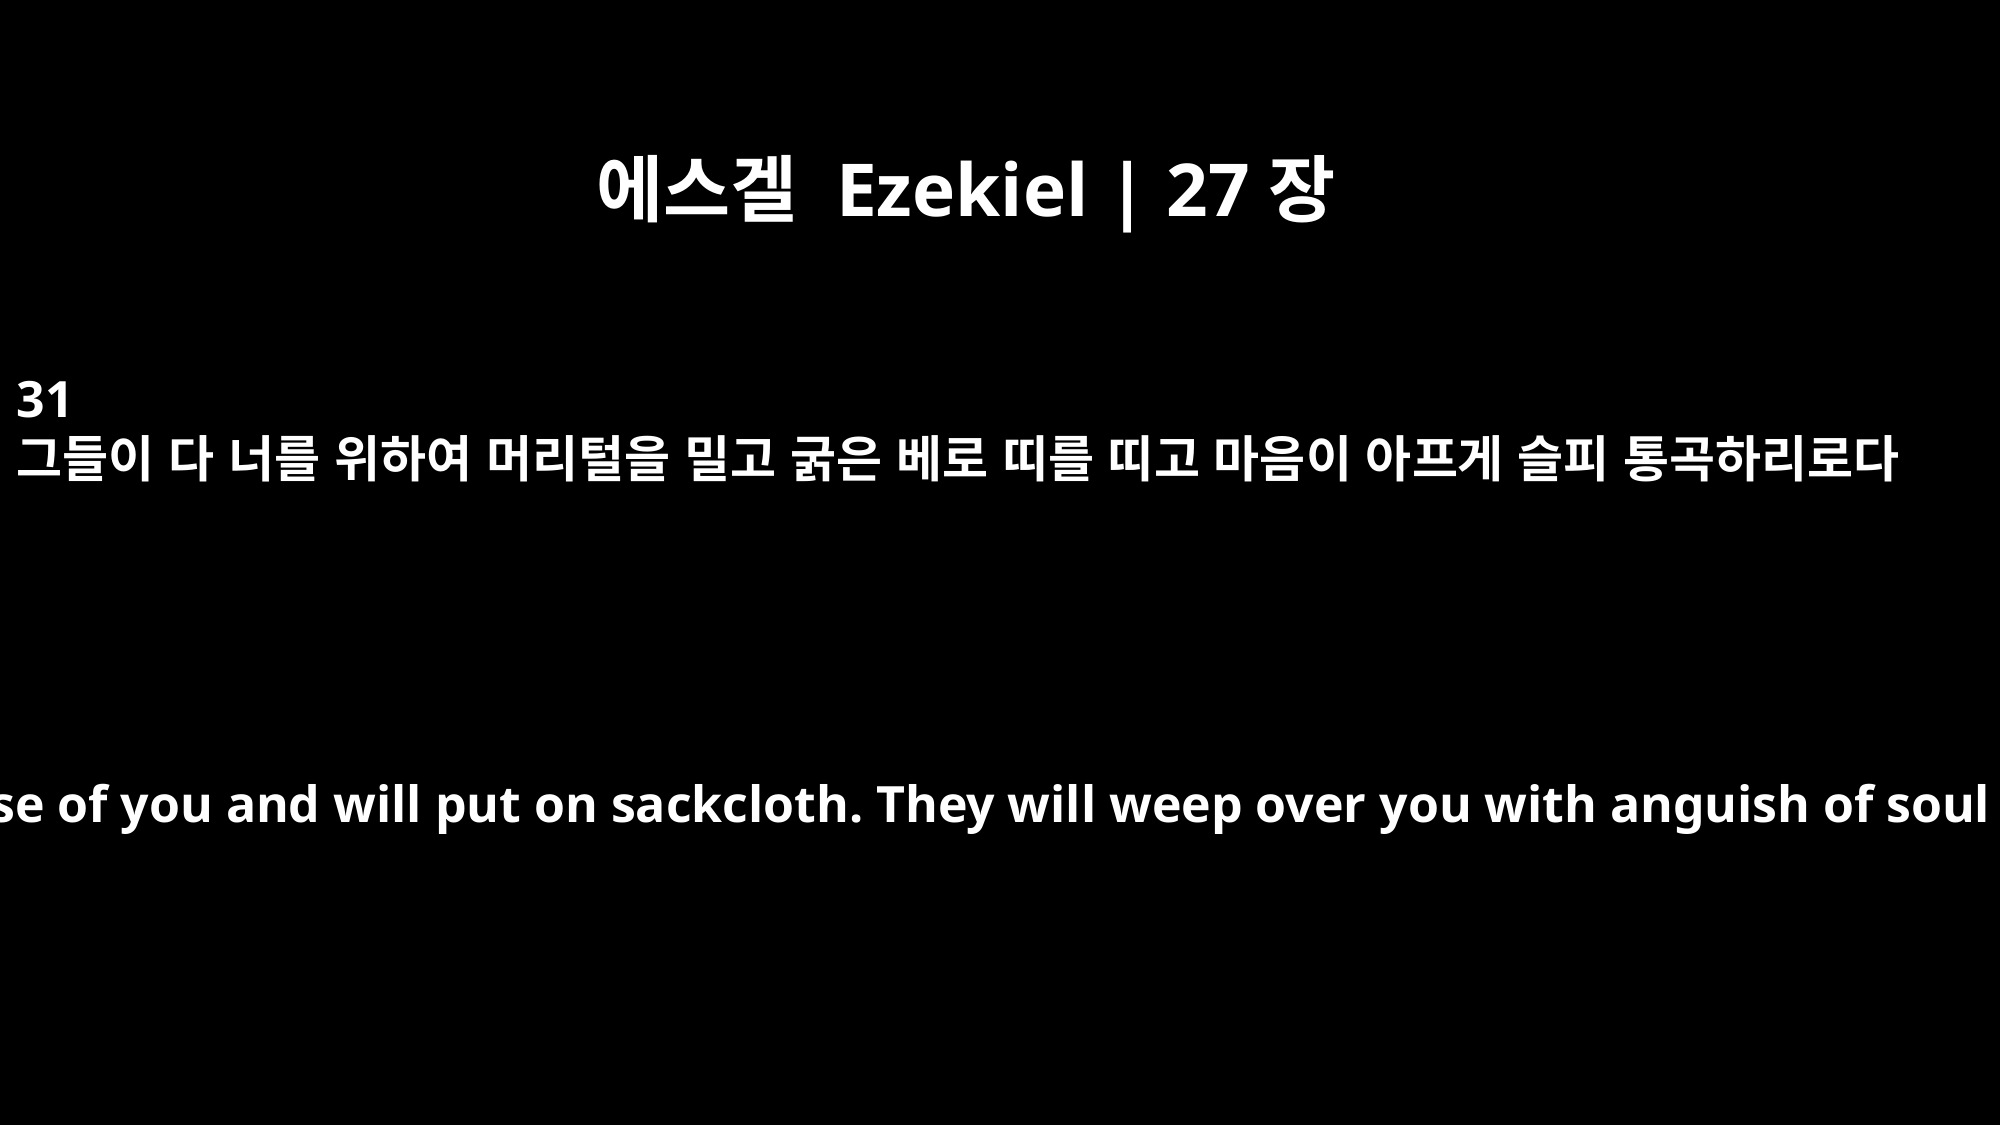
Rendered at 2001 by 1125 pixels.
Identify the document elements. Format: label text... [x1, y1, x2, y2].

text_box They will shave their heads because of you and will put on sackcloth. They will weep over you with anguish of soul and with bitter mourning. [0, 764, 2000, 840]
text_box 31 그들이 다 너를 위하여 머리털을 밀고 굵은 베로 띠를 띠고 마음이 아프게 슬피 통곡하리로다 [1, 359, 1916, 495]
text_box 에스겔 Ezekiel | 27장 [581, 136, 1351, 239]
